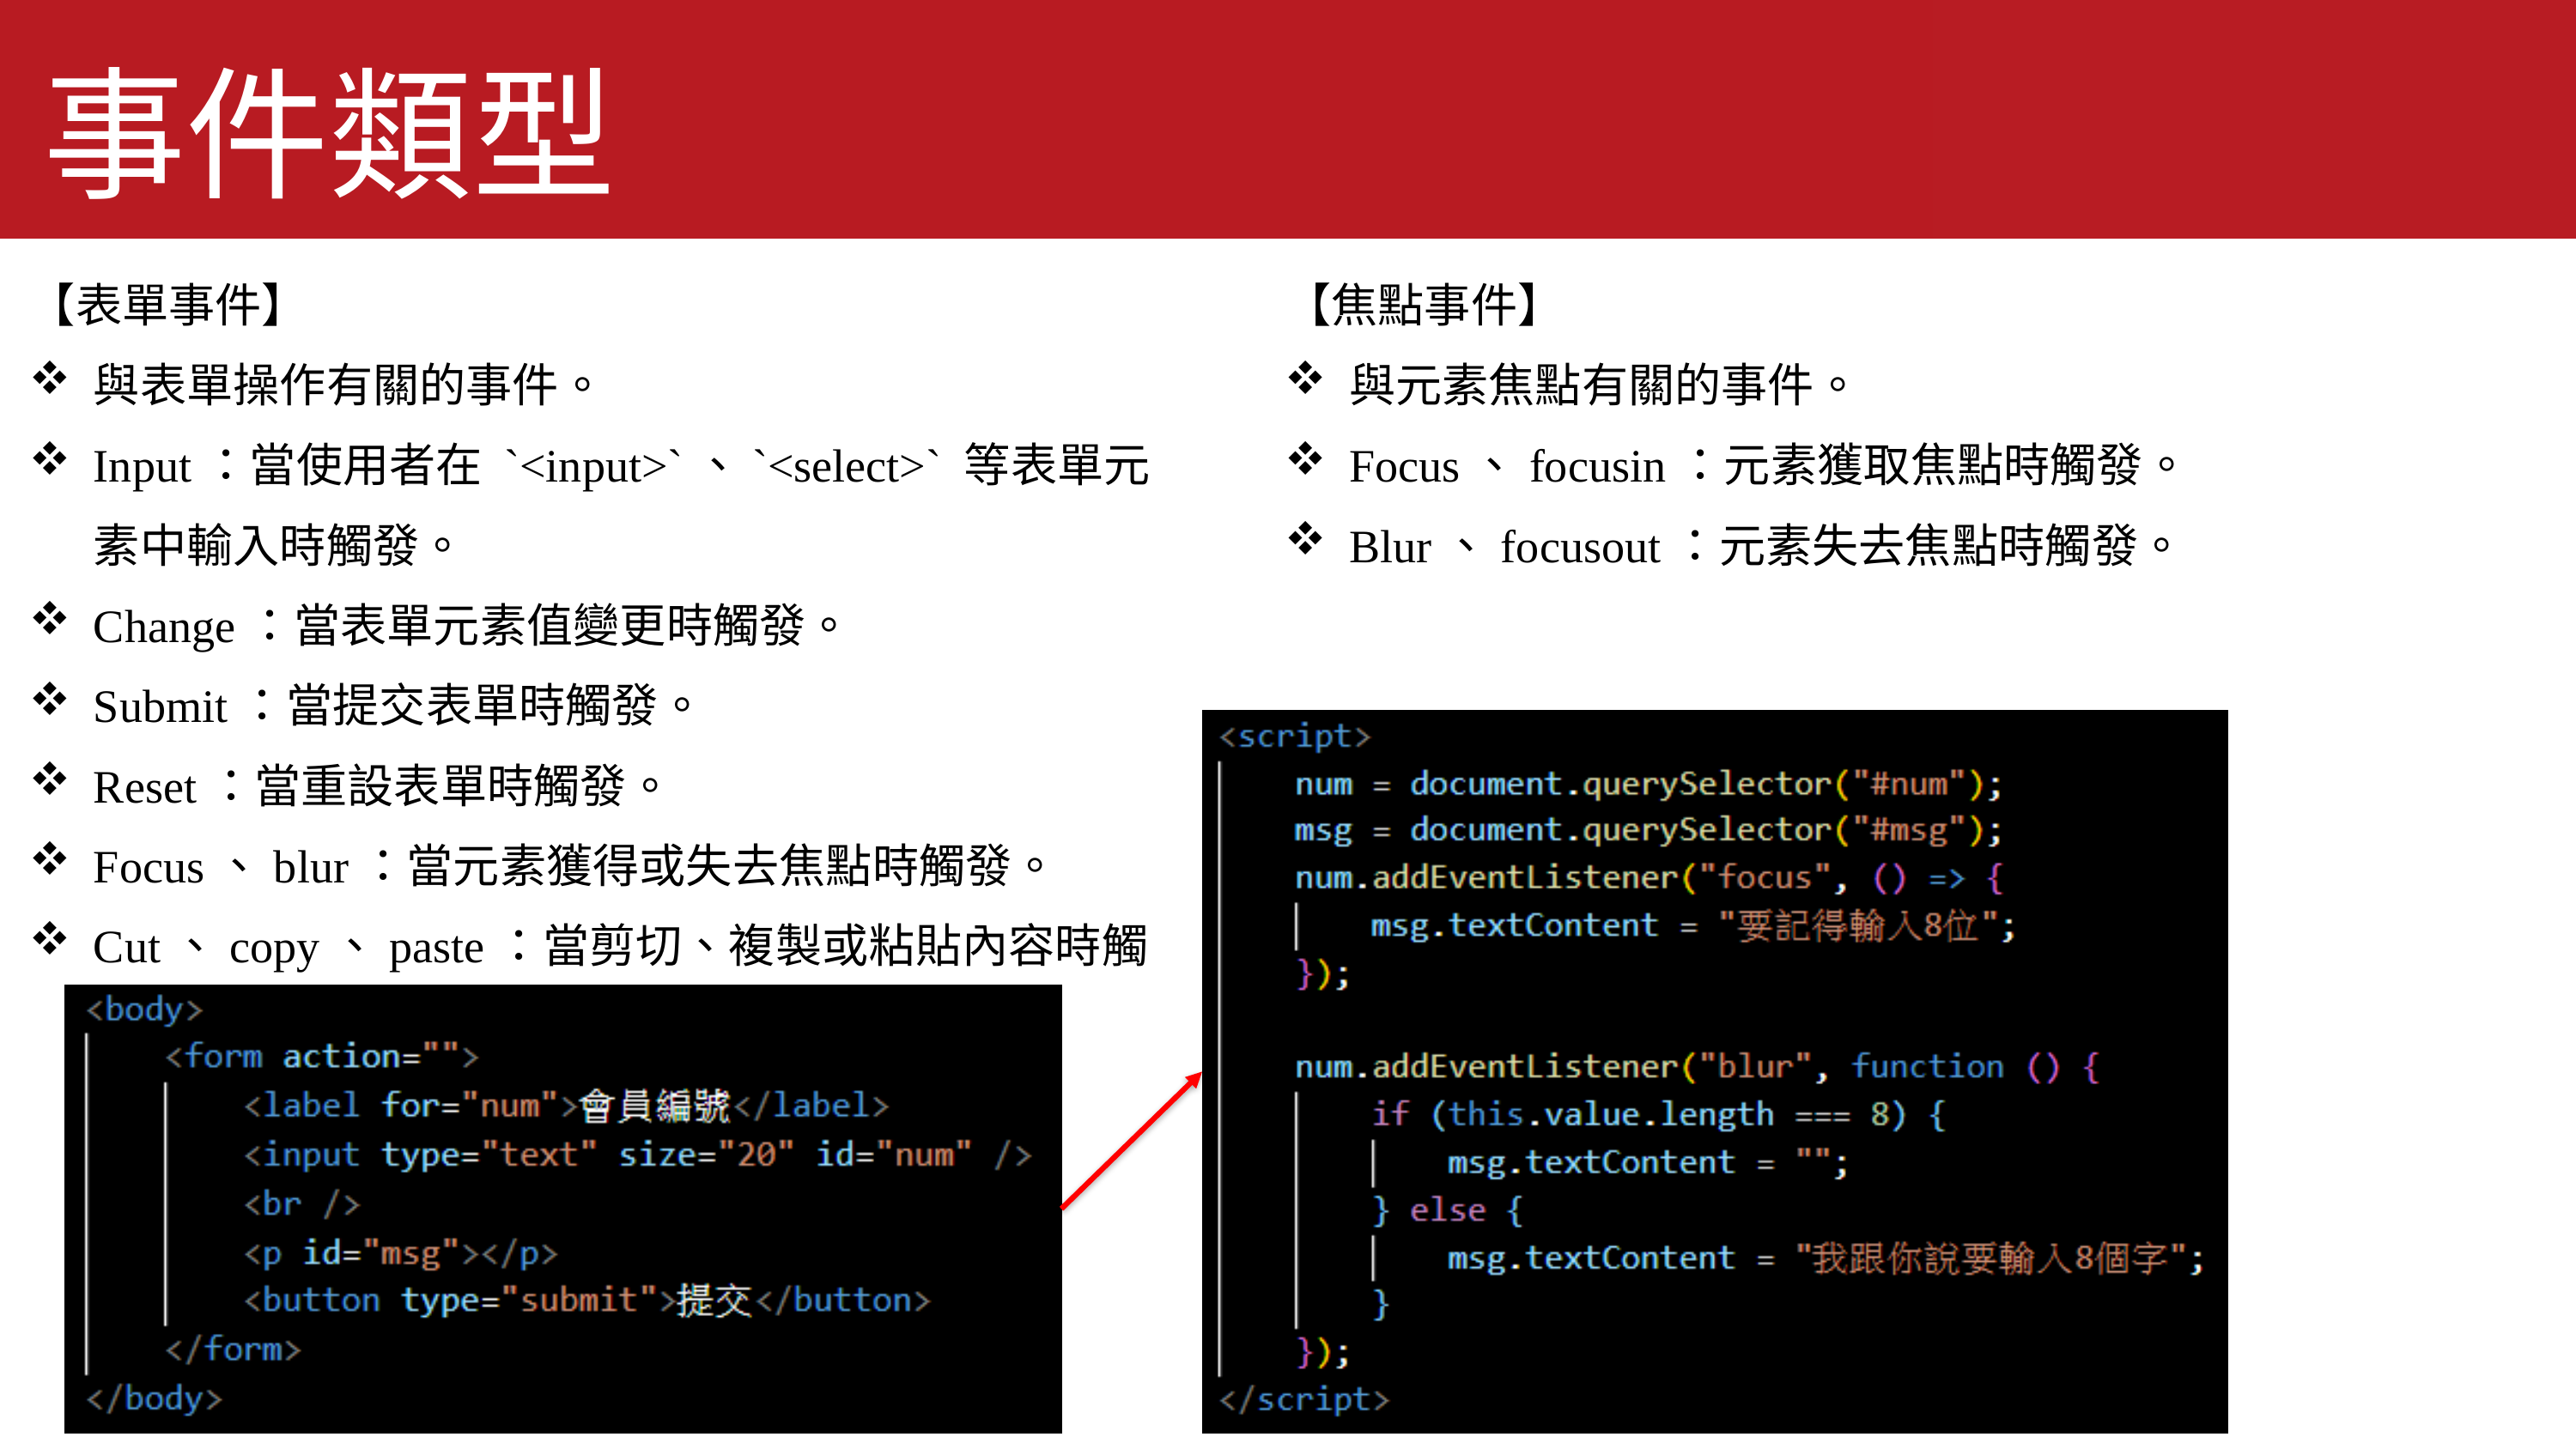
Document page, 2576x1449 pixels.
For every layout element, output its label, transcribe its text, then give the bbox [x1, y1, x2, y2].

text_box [0, 0, 2576, 239]
picture [1201, 710, 2228, 1434]
text_box 【焦點事件】 與元素焦點有關的事件。 Focus、focusin：元素獲取焦點時觸發。 Blur、focusout：元素失去焦點時觸發。 [1285, 251, 2437, 573]
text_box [1060, 1071, 1203, 1210]
text_box 【表單事件】 與表單操作有關的事件。 Input：當使用者在 `<input>`、`<select>` 等表單元素中輸入時觸發。 Change：當表單元素值變更時觸發。 Submit：當提交表單時觸發。 Reset：當重設表單時觸發。 Focus、blur：當元素獲得或失去焦點時觸發。 Cut、copy、paste：當剪切、複製或粘貼內容時觸發。 [28, 251, 1181, 1052]
picture [64, 984, 1062, 1434]
